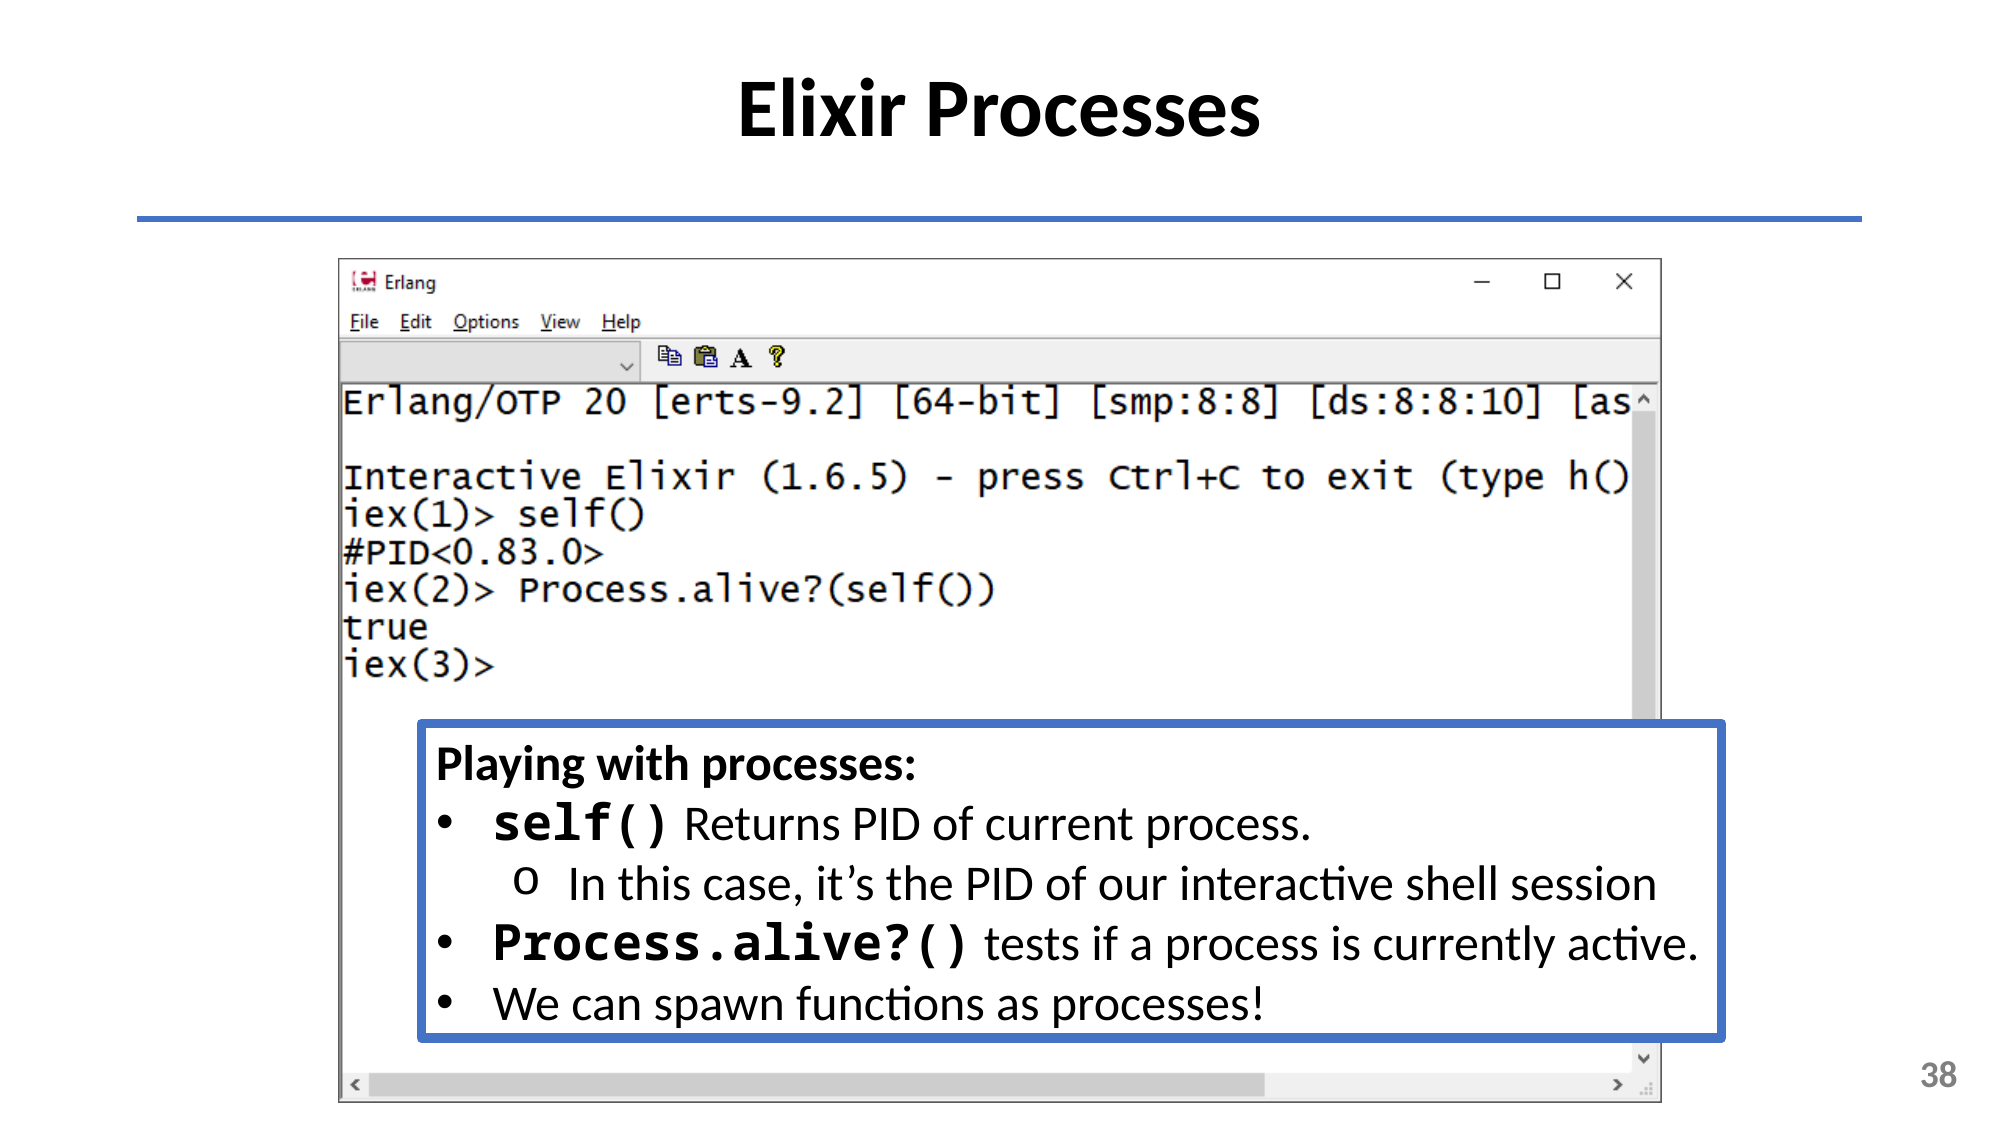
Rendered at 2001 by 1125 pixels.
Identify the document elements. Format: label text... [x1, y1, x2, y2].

picture [338, 258, 1662, 1103]
text_box Playing with processes: self() Returns PID of current process. In this case, it’s the PID of our interactive shell session Process.alive?() tests if a process is currently active. We can spawn functions as processes! [1662, 723, 1722, 1039]
text_box Elixir Processes [137, 1, 1863, 218]
slide_number 38 [1662, 1042, 1973, 1103]
